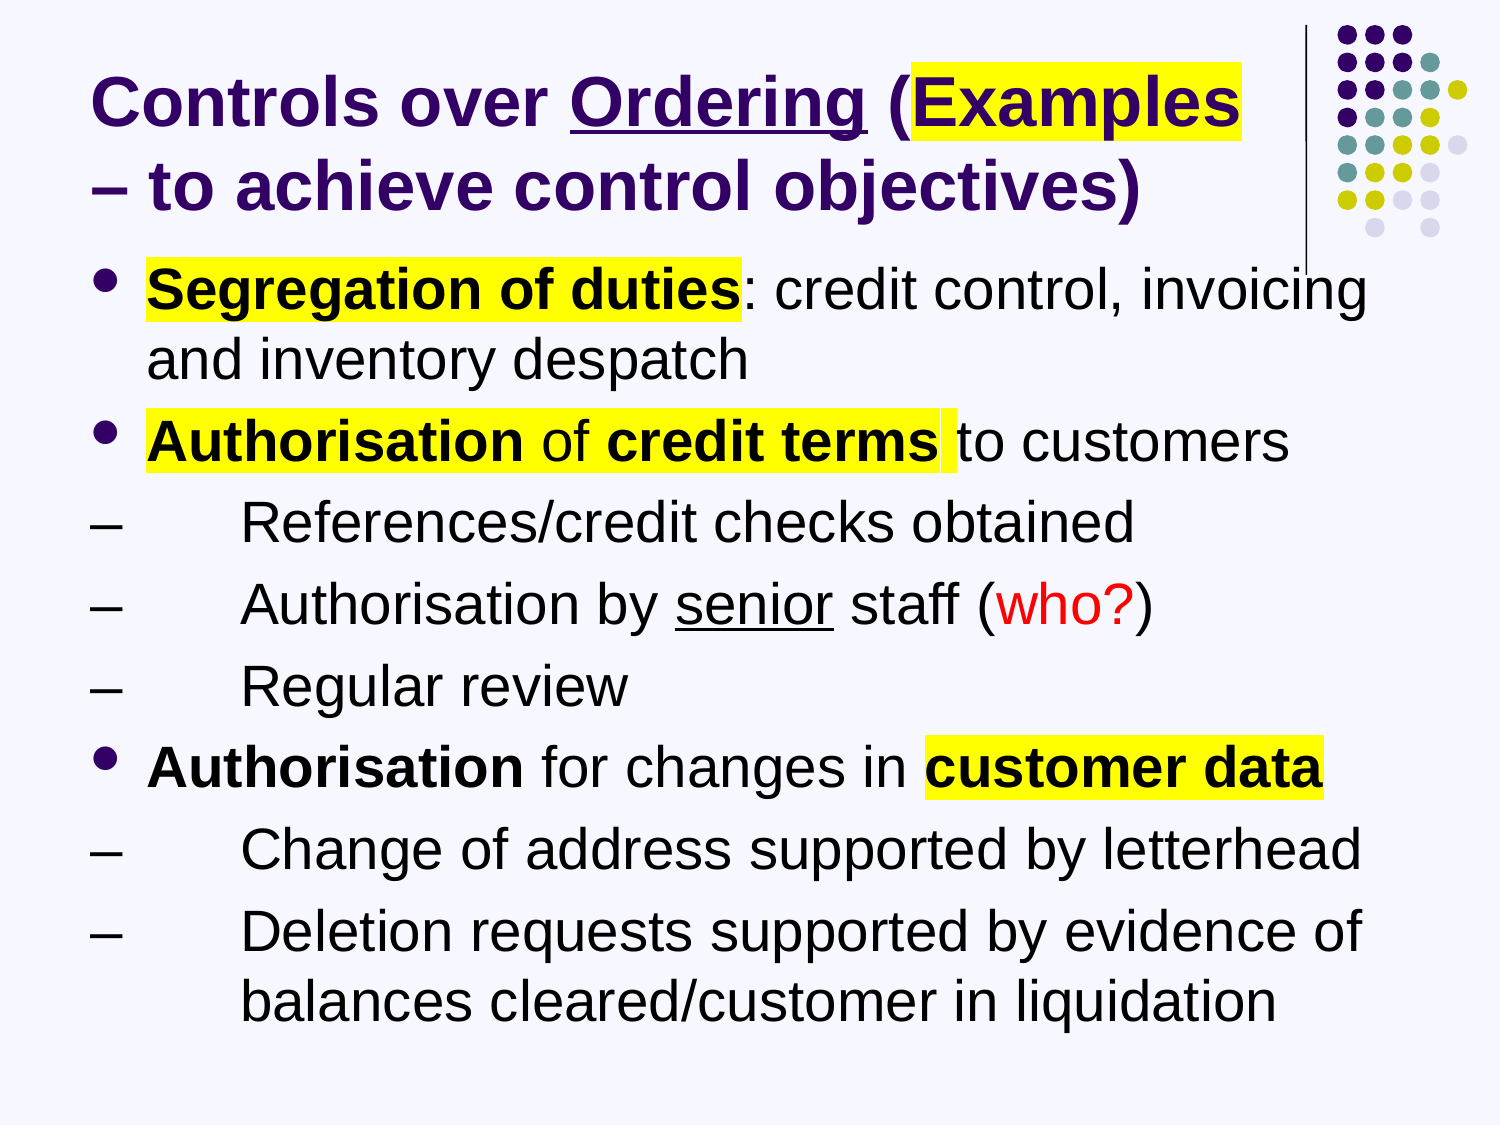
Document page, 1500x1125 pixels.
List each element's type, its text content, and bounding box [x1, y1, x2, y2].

list Segregation of duties: credit control, invoicing and inventory despatch Authorisation of credit terms to customers – References/credit checks obtained – Authorisation by senior staff (who?) – Regular review Authorisation for changes in customer data – Change of address supported by letterhead – Deletion requests supported by evidence of balances cleared/customer in liquidation [74, 243, 1426, 1048]
title Controls over Ordering (Examples – to achieve control objectives) [74, 19, 1313, 233]
